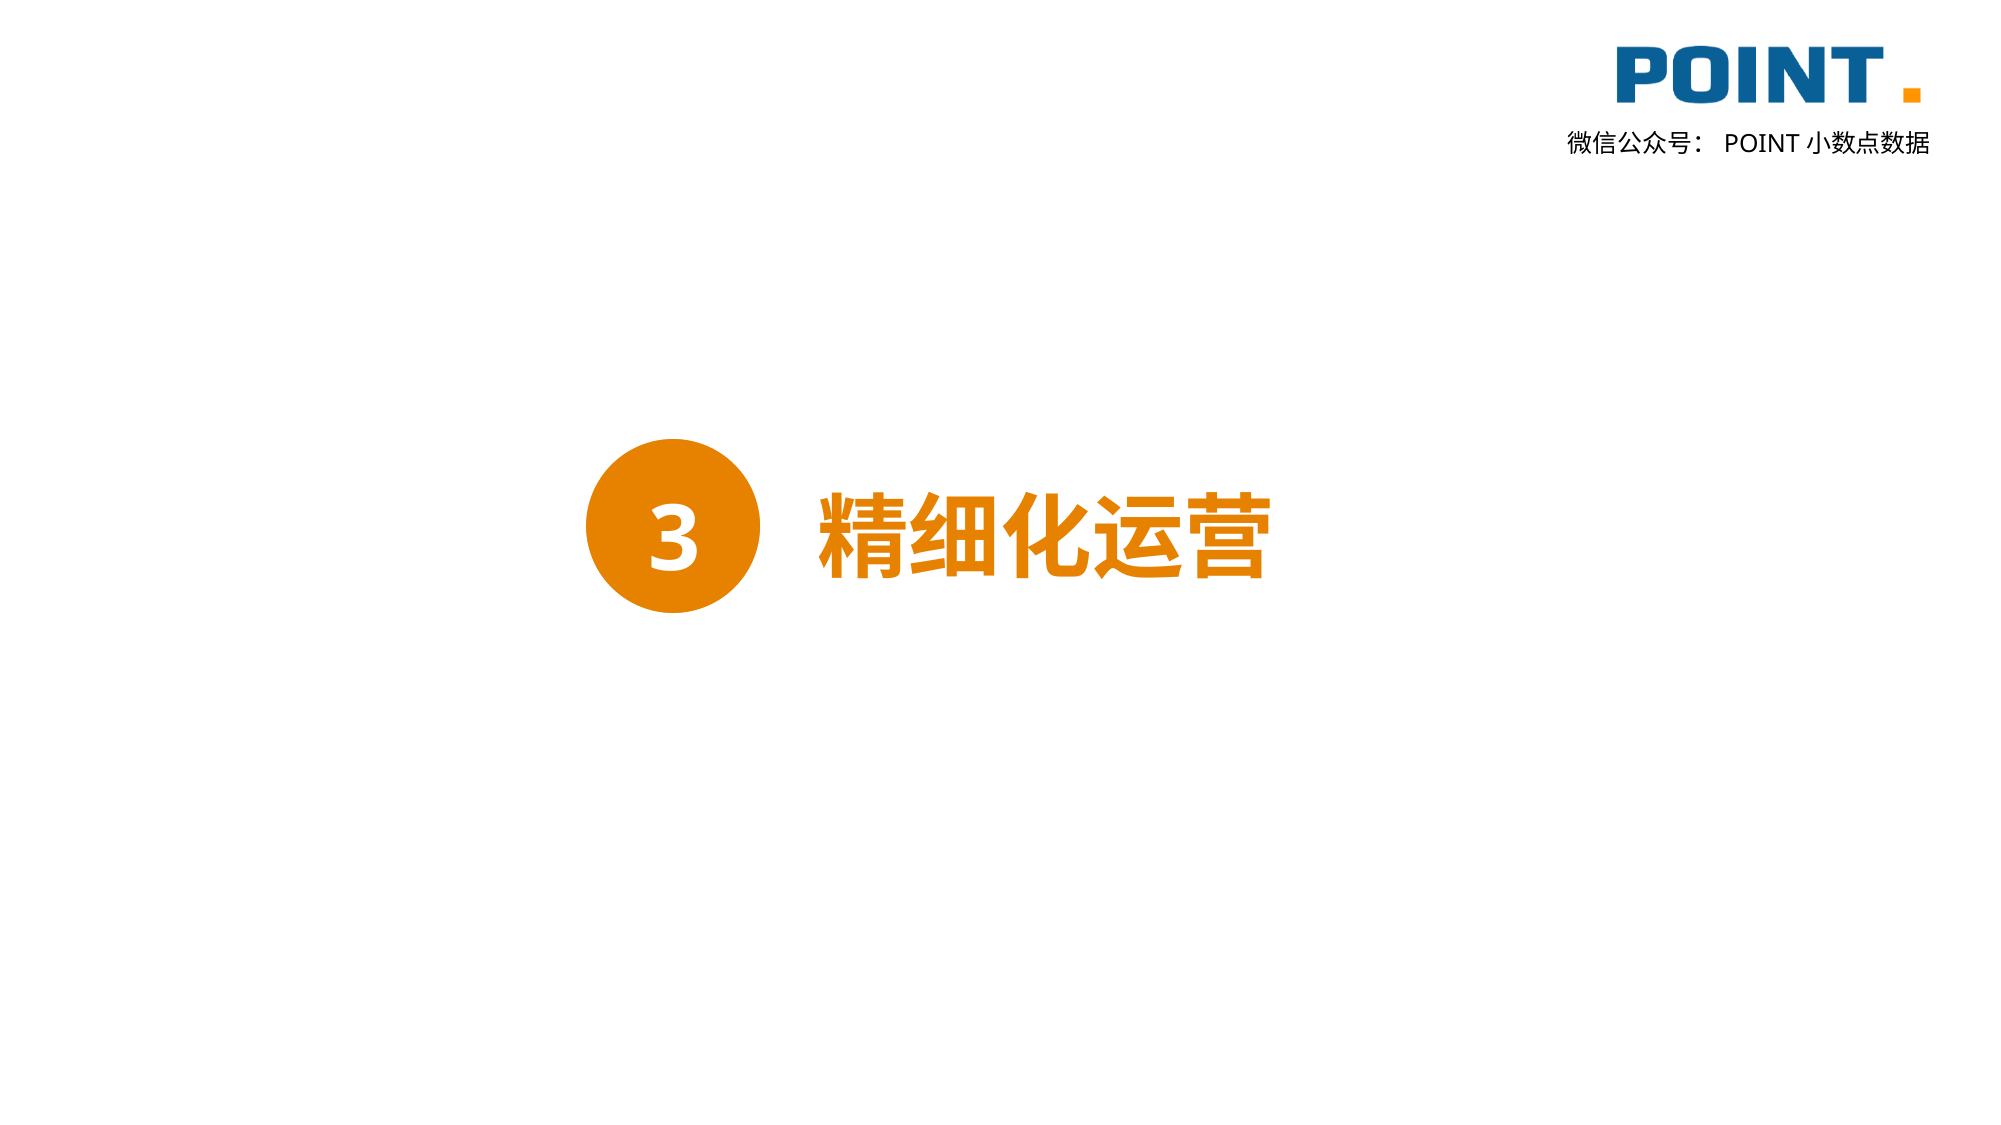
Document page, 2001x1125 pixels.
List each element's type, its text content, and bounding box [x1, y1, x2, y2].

text_box 3 [633, 471, 718, 597]
text_box [578, 431, 768, 621]
text_box 精细化运营 [802, 470, 1506, 596]
picture [1599, 19, 1931, 132]
